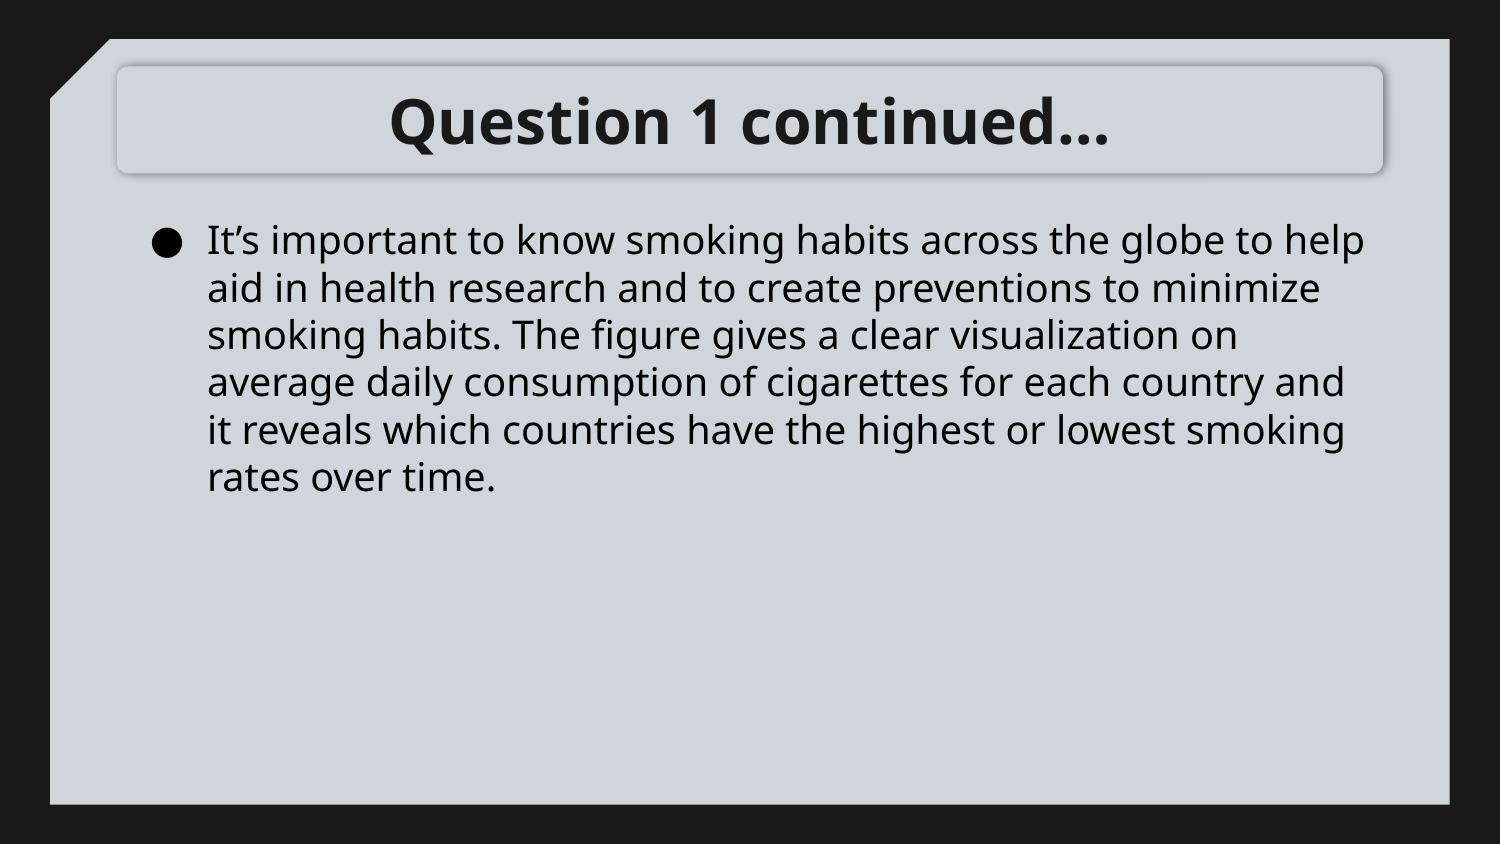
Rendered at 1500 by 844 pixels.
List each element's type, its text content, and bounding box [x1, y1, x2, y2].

title Question 1 continued… [118, 72, 1382, 167]
text_box It’s important to know smoking habits across the globe to help aid in health research and to create preventions to minimize smoking habits. The figure gives a clear visualization on average daily consumption of cigarettes for each country and it reveals which countries have the highest or lowest smoking rates over time. [116, 199, 1382, 610]
